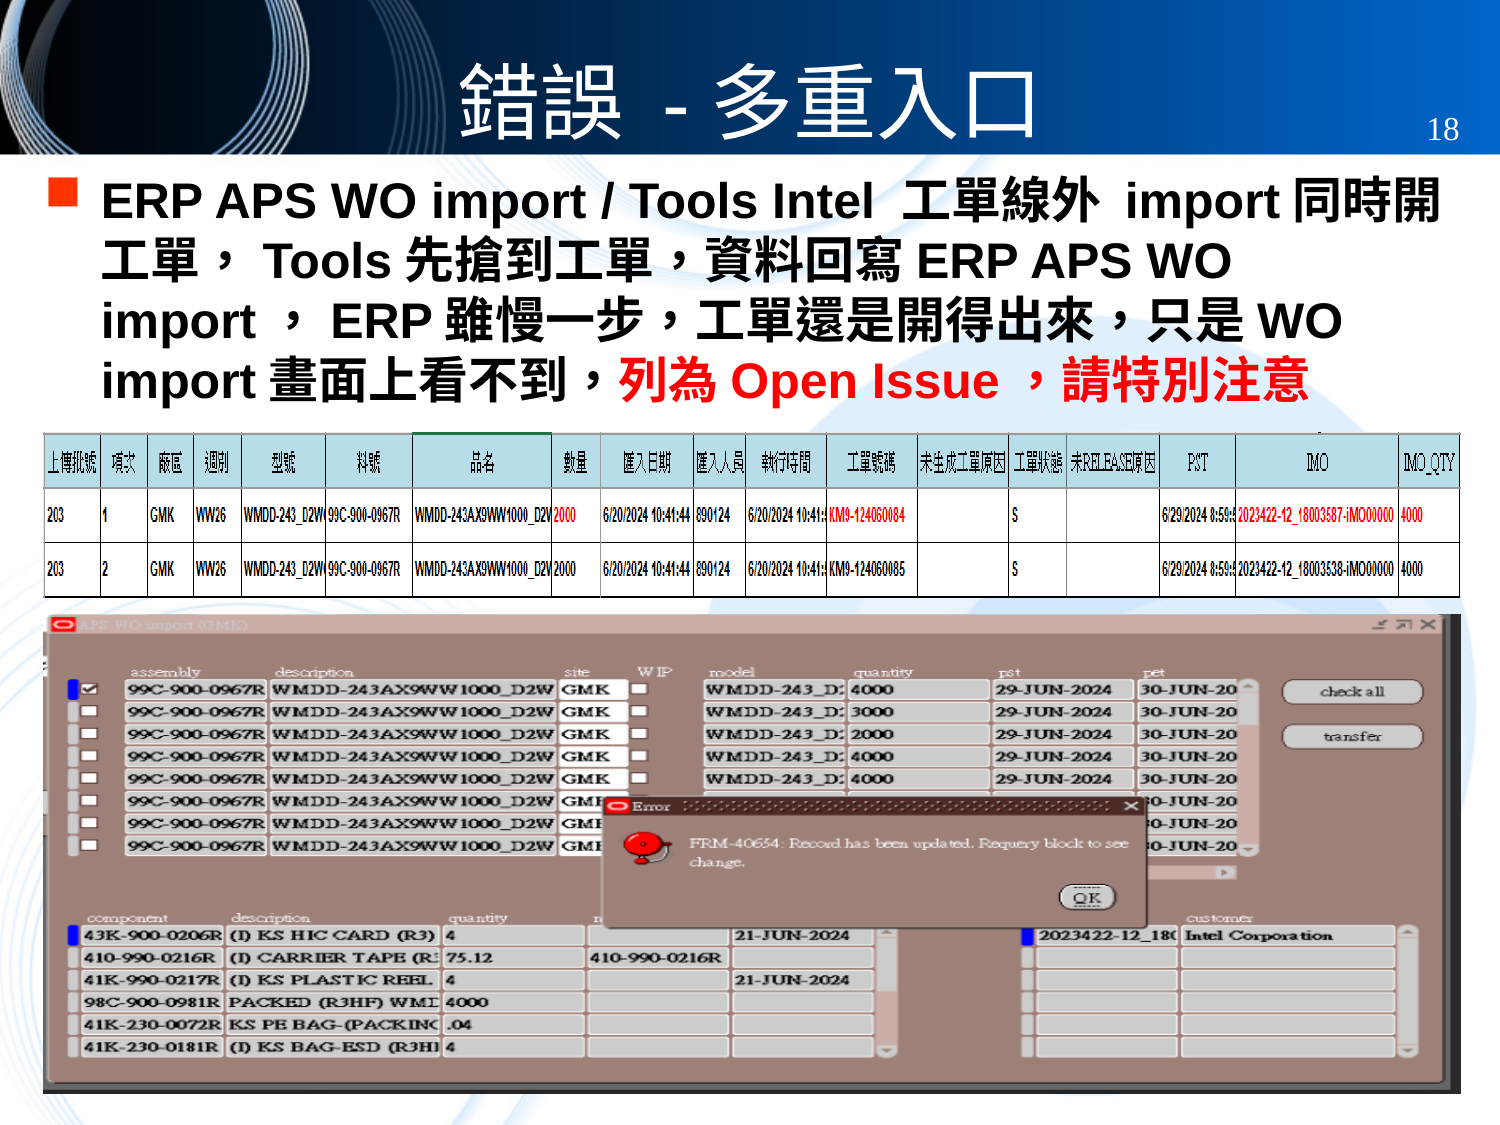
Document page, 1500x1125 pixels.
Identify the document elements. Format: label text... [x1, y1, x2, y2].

title 錯誤 -多重入口 [111, 49, 1388, 151]
slide_number 18 [1399, 99, 1476, 151]
picture [0, 0, 1500, 1125]
list ERP APS WO import / Tools Intel 工單線外 import同時開工單，Tools先搶到工單，資料回寫ERP APS WO import，ERP雖慢一步，工單還是開得出來，只是WO import畫面上看不到，列為Open Issue，請特別注意 [29, 160, 1476, 1095]
